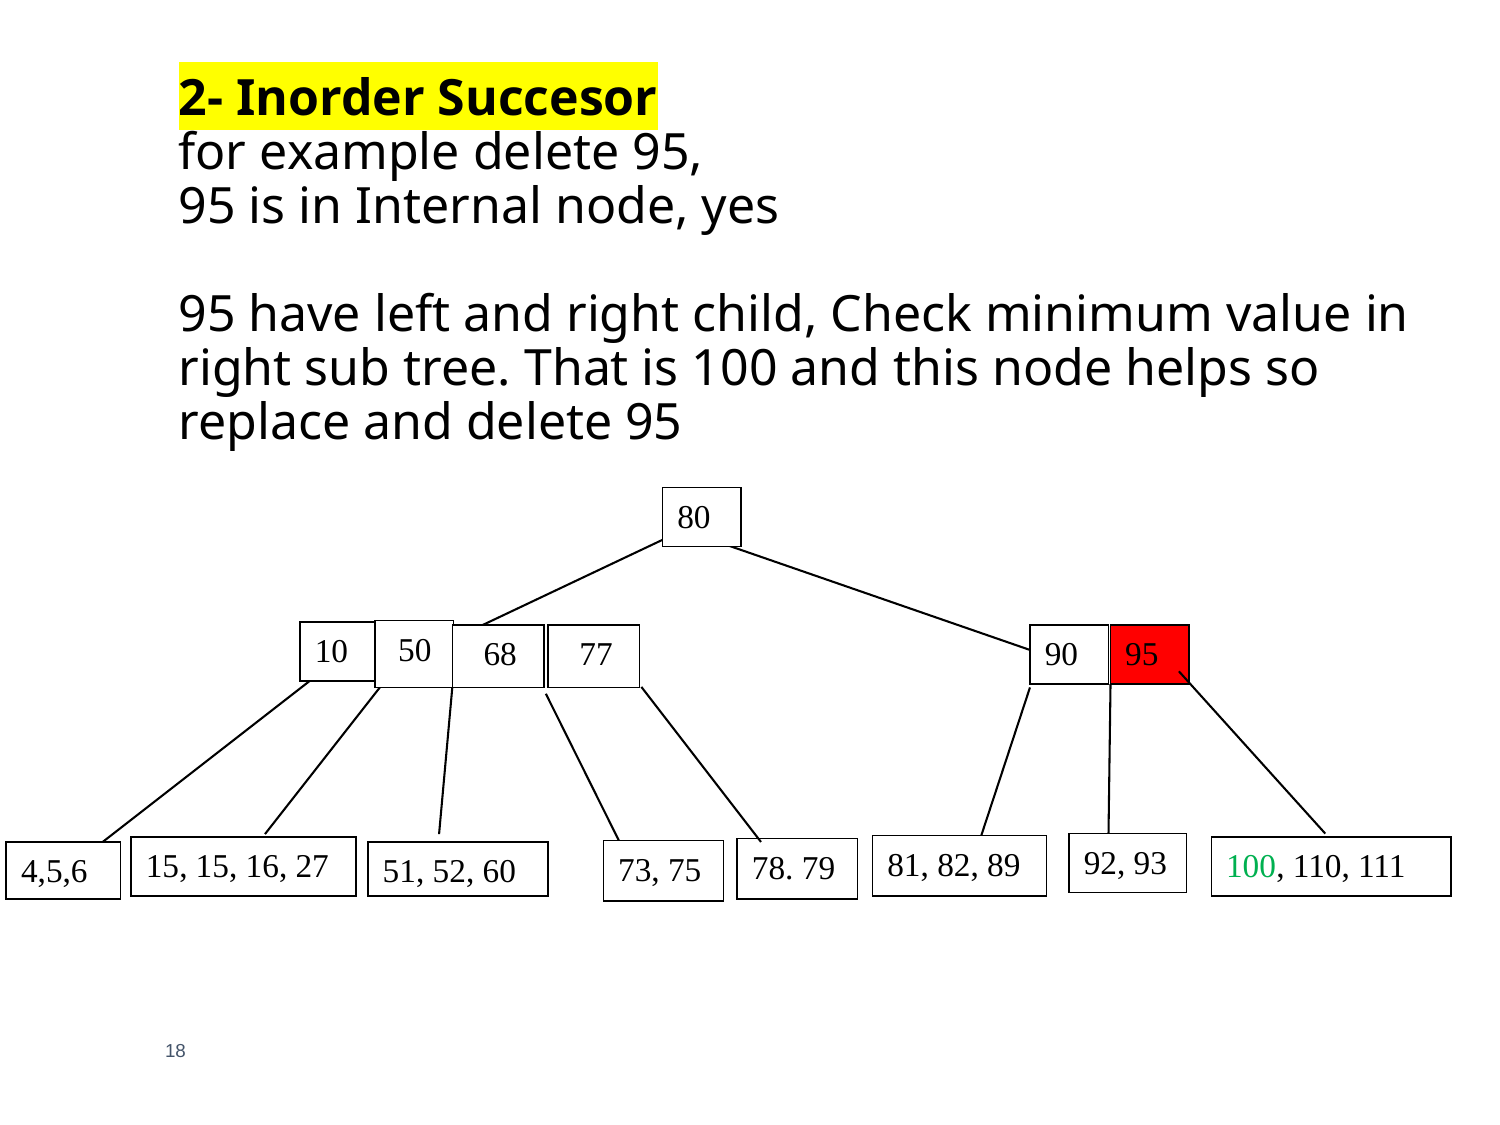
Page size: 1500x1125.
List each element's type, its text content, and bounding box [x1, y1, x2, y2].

text_box 51, 52, 60 [368, 841, 549, 896]
text_box 80 [662, 487, 741, 547]
text_box 92, 93 [1068, 833, 1187, 893]
text_box 15, 15, 16, 27 [130, 836, 356, 896]
slide_number 18 [150, 1012, 800, 1088]
text_box 90 [1030, 624, 1109, 685]
text_box 10 [299, 621, 375, 681]
text_box 81, 82, 89 [872, 835, 1047, 896]
text_box 95 [1110, 624, 1189, 685]
text_box 78. 79 [737, 838, 858, 899]
text_box 77 [548, 624, 640, 688]
text_box 50 [375, 620, 454, 688]
title 2- Inorder Succesor for example delete 95, 95 is in Internal node, yes 95 have left and right child, Check minimum value in right sub tree. That is 100 and this node helps so replace and delete 95 [163, 38, 1458, 485]
text_box 4,5,6 [6, 841, 121, 899]
text_box 68 [452, 624, 544, 688]
text_box 100, 110, 111 [1211, 837, 1452, 897]
text_box 73, 75 [603, 840, 724, 902]
